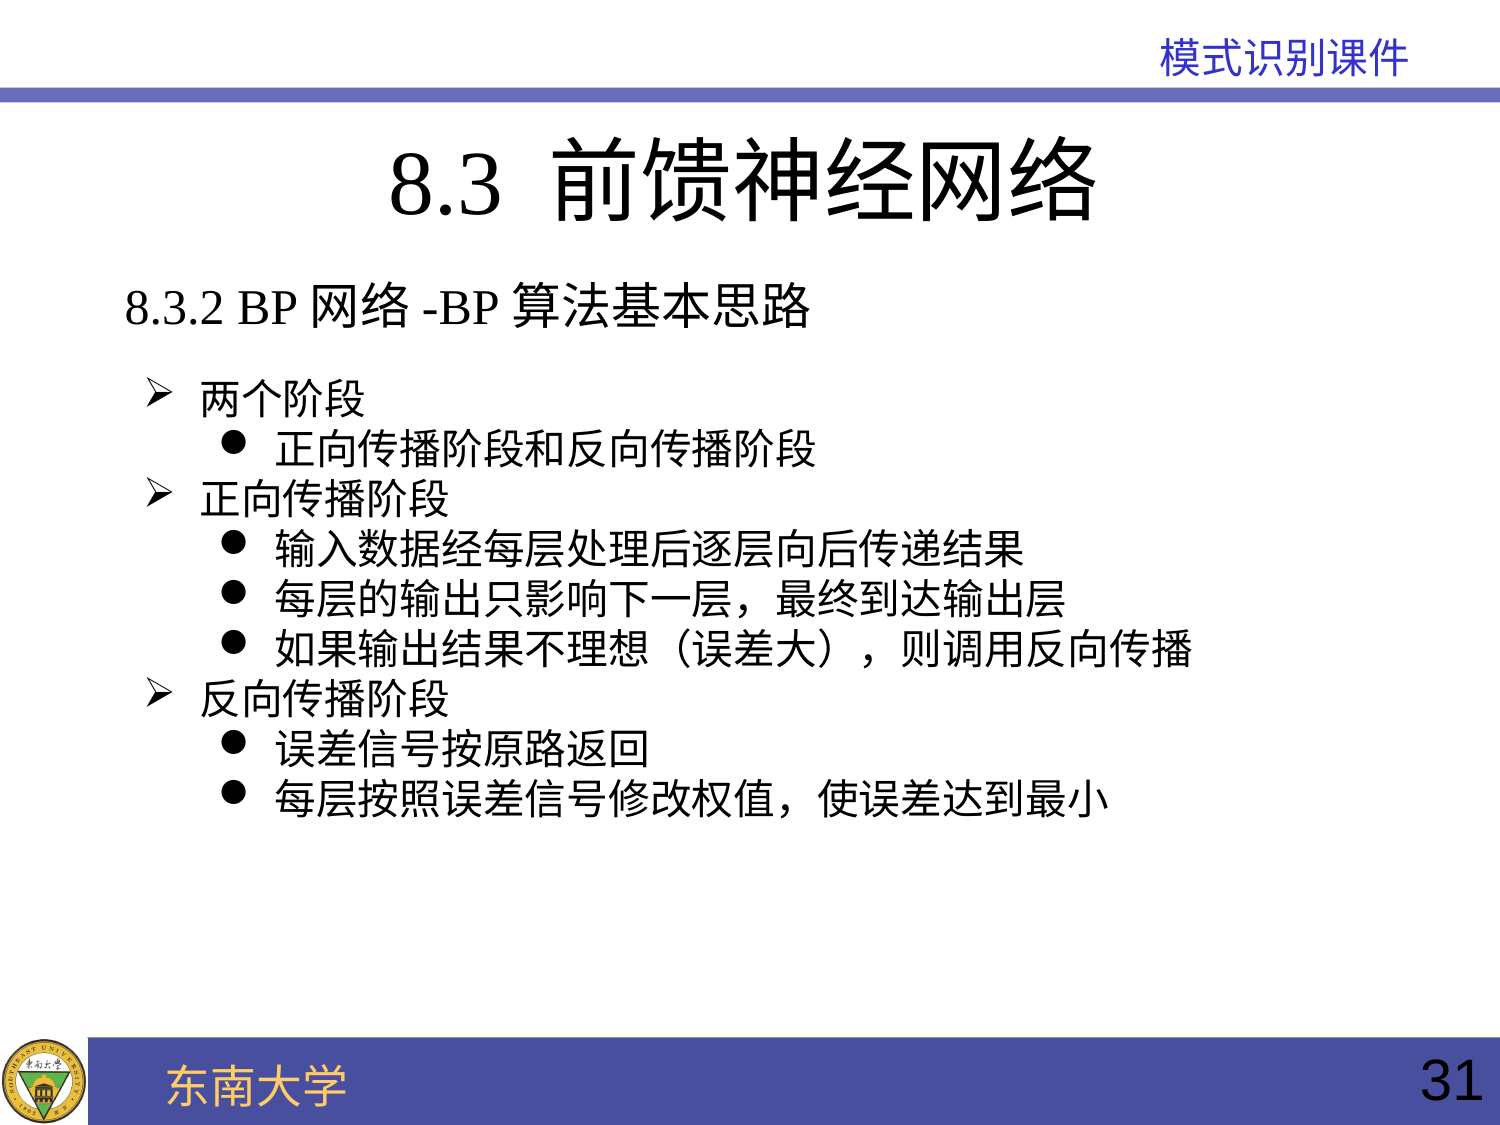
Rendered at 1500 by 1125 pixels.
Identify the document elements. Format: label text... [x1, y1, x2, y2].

picture [0, 1038, 88, 1125]
slide_number 31 [1400, 1034, 1500, 1111]
text_box 8.3.2 BP网络-BP算法基本思路 [109, 267, 827, 342]
text_box 8.3 前馈神经网络 [112, 99, 1376, 256]
text_box 两个阶段 正向传播阶段和反向传播阶段 正向传播阶段 输入数据经每层处理后逐层向后传递结果 每层的输出只影响下一层，最终到达输出层 如果输出结果不理想（误差大），则调用反向传播 反向传播阶段 误差信号按原路返回 每层按照误差信号修改权值，使误差达到最小 [128, 365, 1208, 831]
